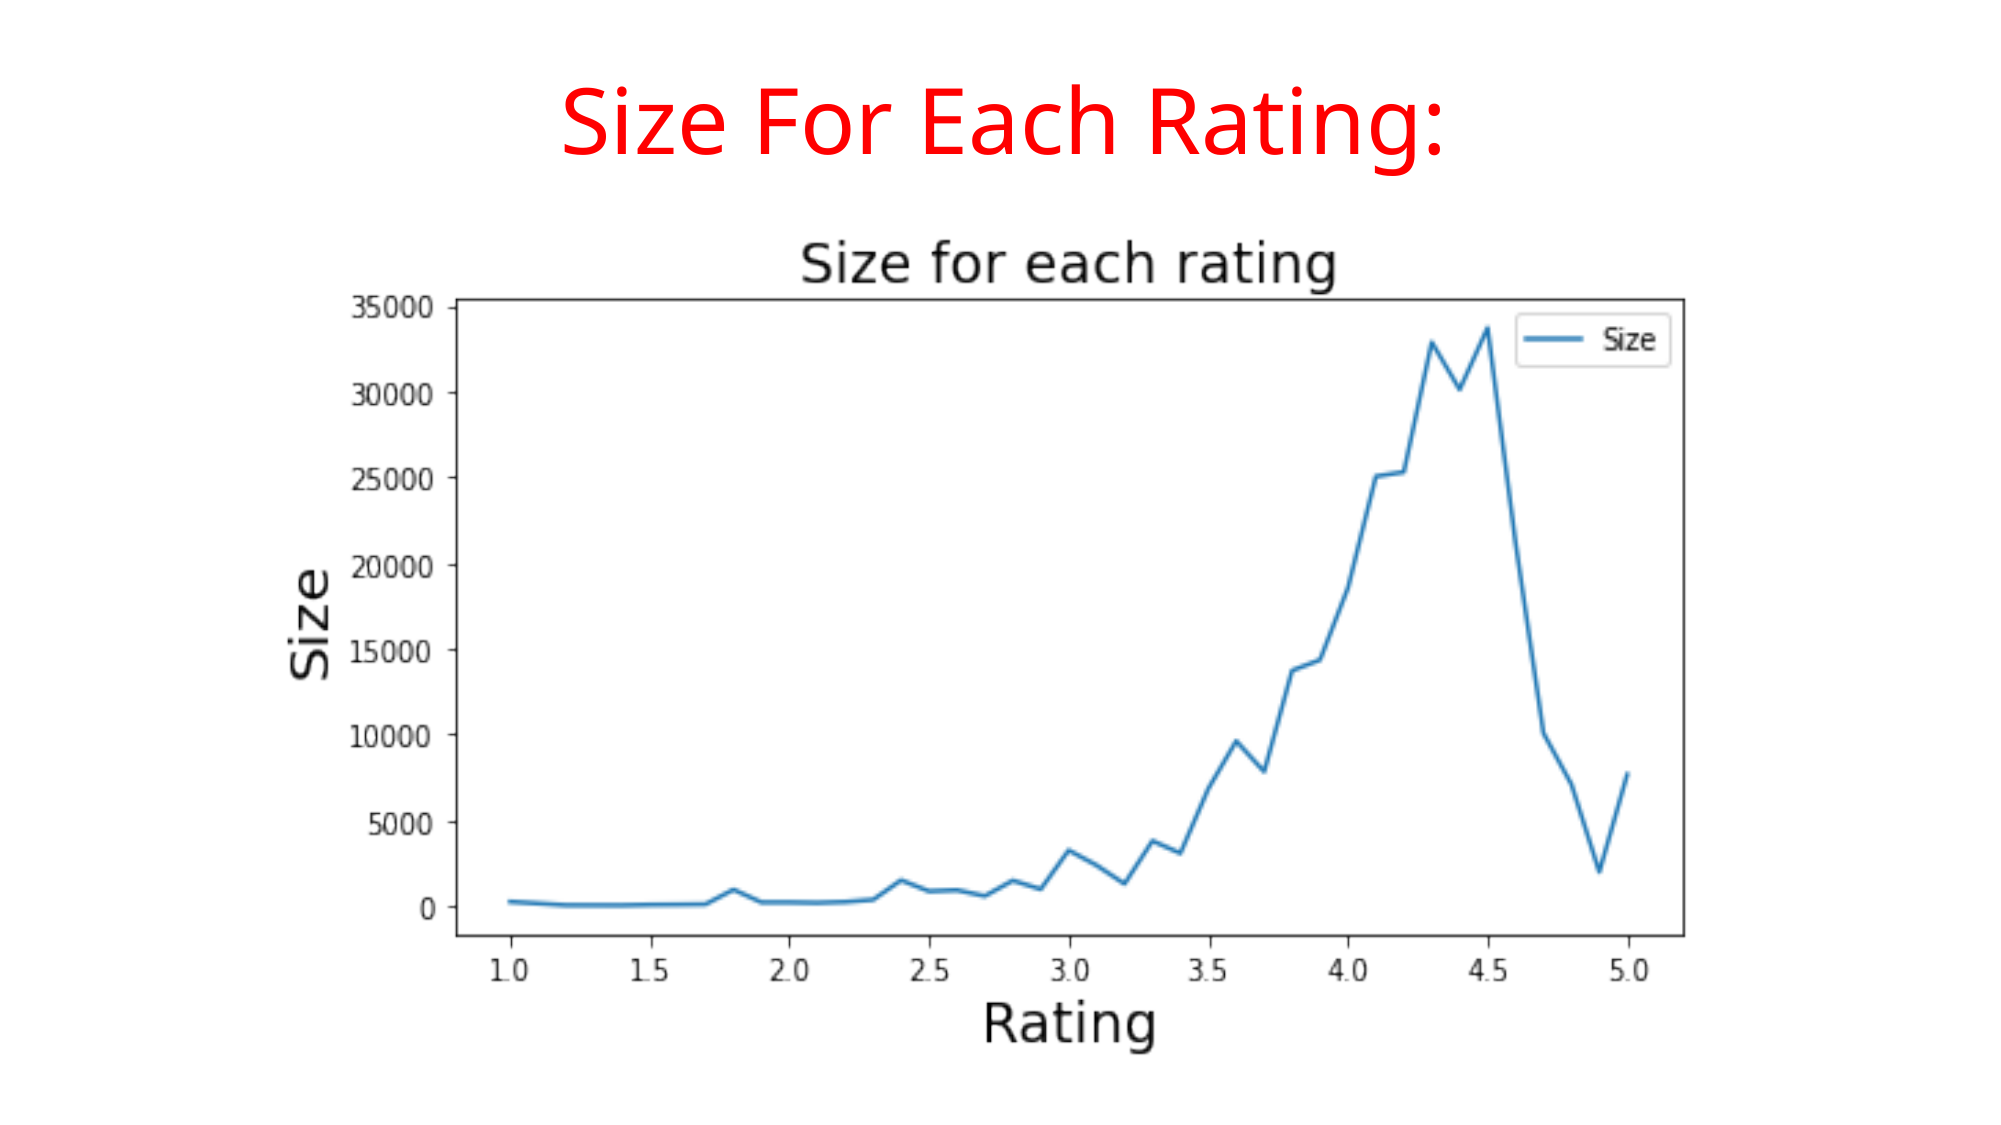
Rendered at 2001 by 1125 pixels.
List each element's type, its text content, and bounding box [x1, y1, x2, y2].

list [266, 220, 1703, 1073]
title Size For Each Rating: [213, 15, 1939, 234]
